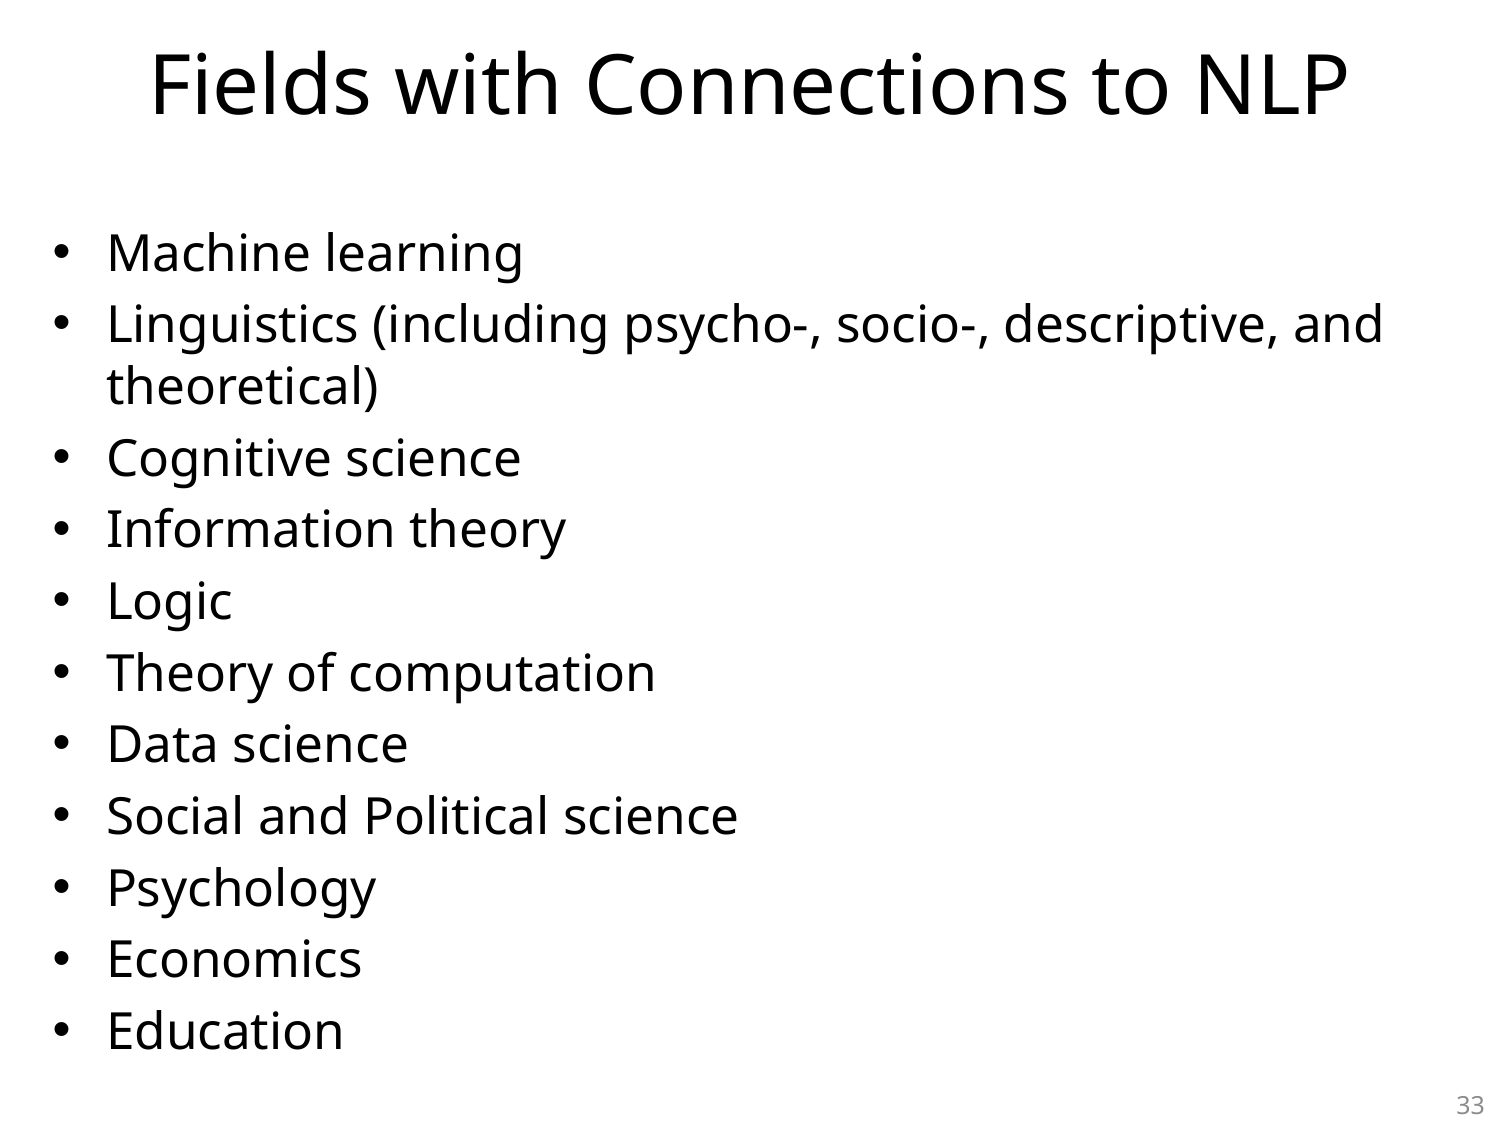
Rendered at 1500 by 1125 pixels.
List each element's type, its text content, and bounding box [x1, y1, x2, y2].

title Fields with Connections to NLP [0, 0, 1500, 163]
list Machine learning Linguistics (including psycho-, socio-, descriptive, and theoretical) Cognitive science Information theory Logic Theory of computation Data science Social and Political science Psychology Economics Education [37, 212, 1463, 1075]
slide_number 33 [1149, 1087, 1500, 1125]
